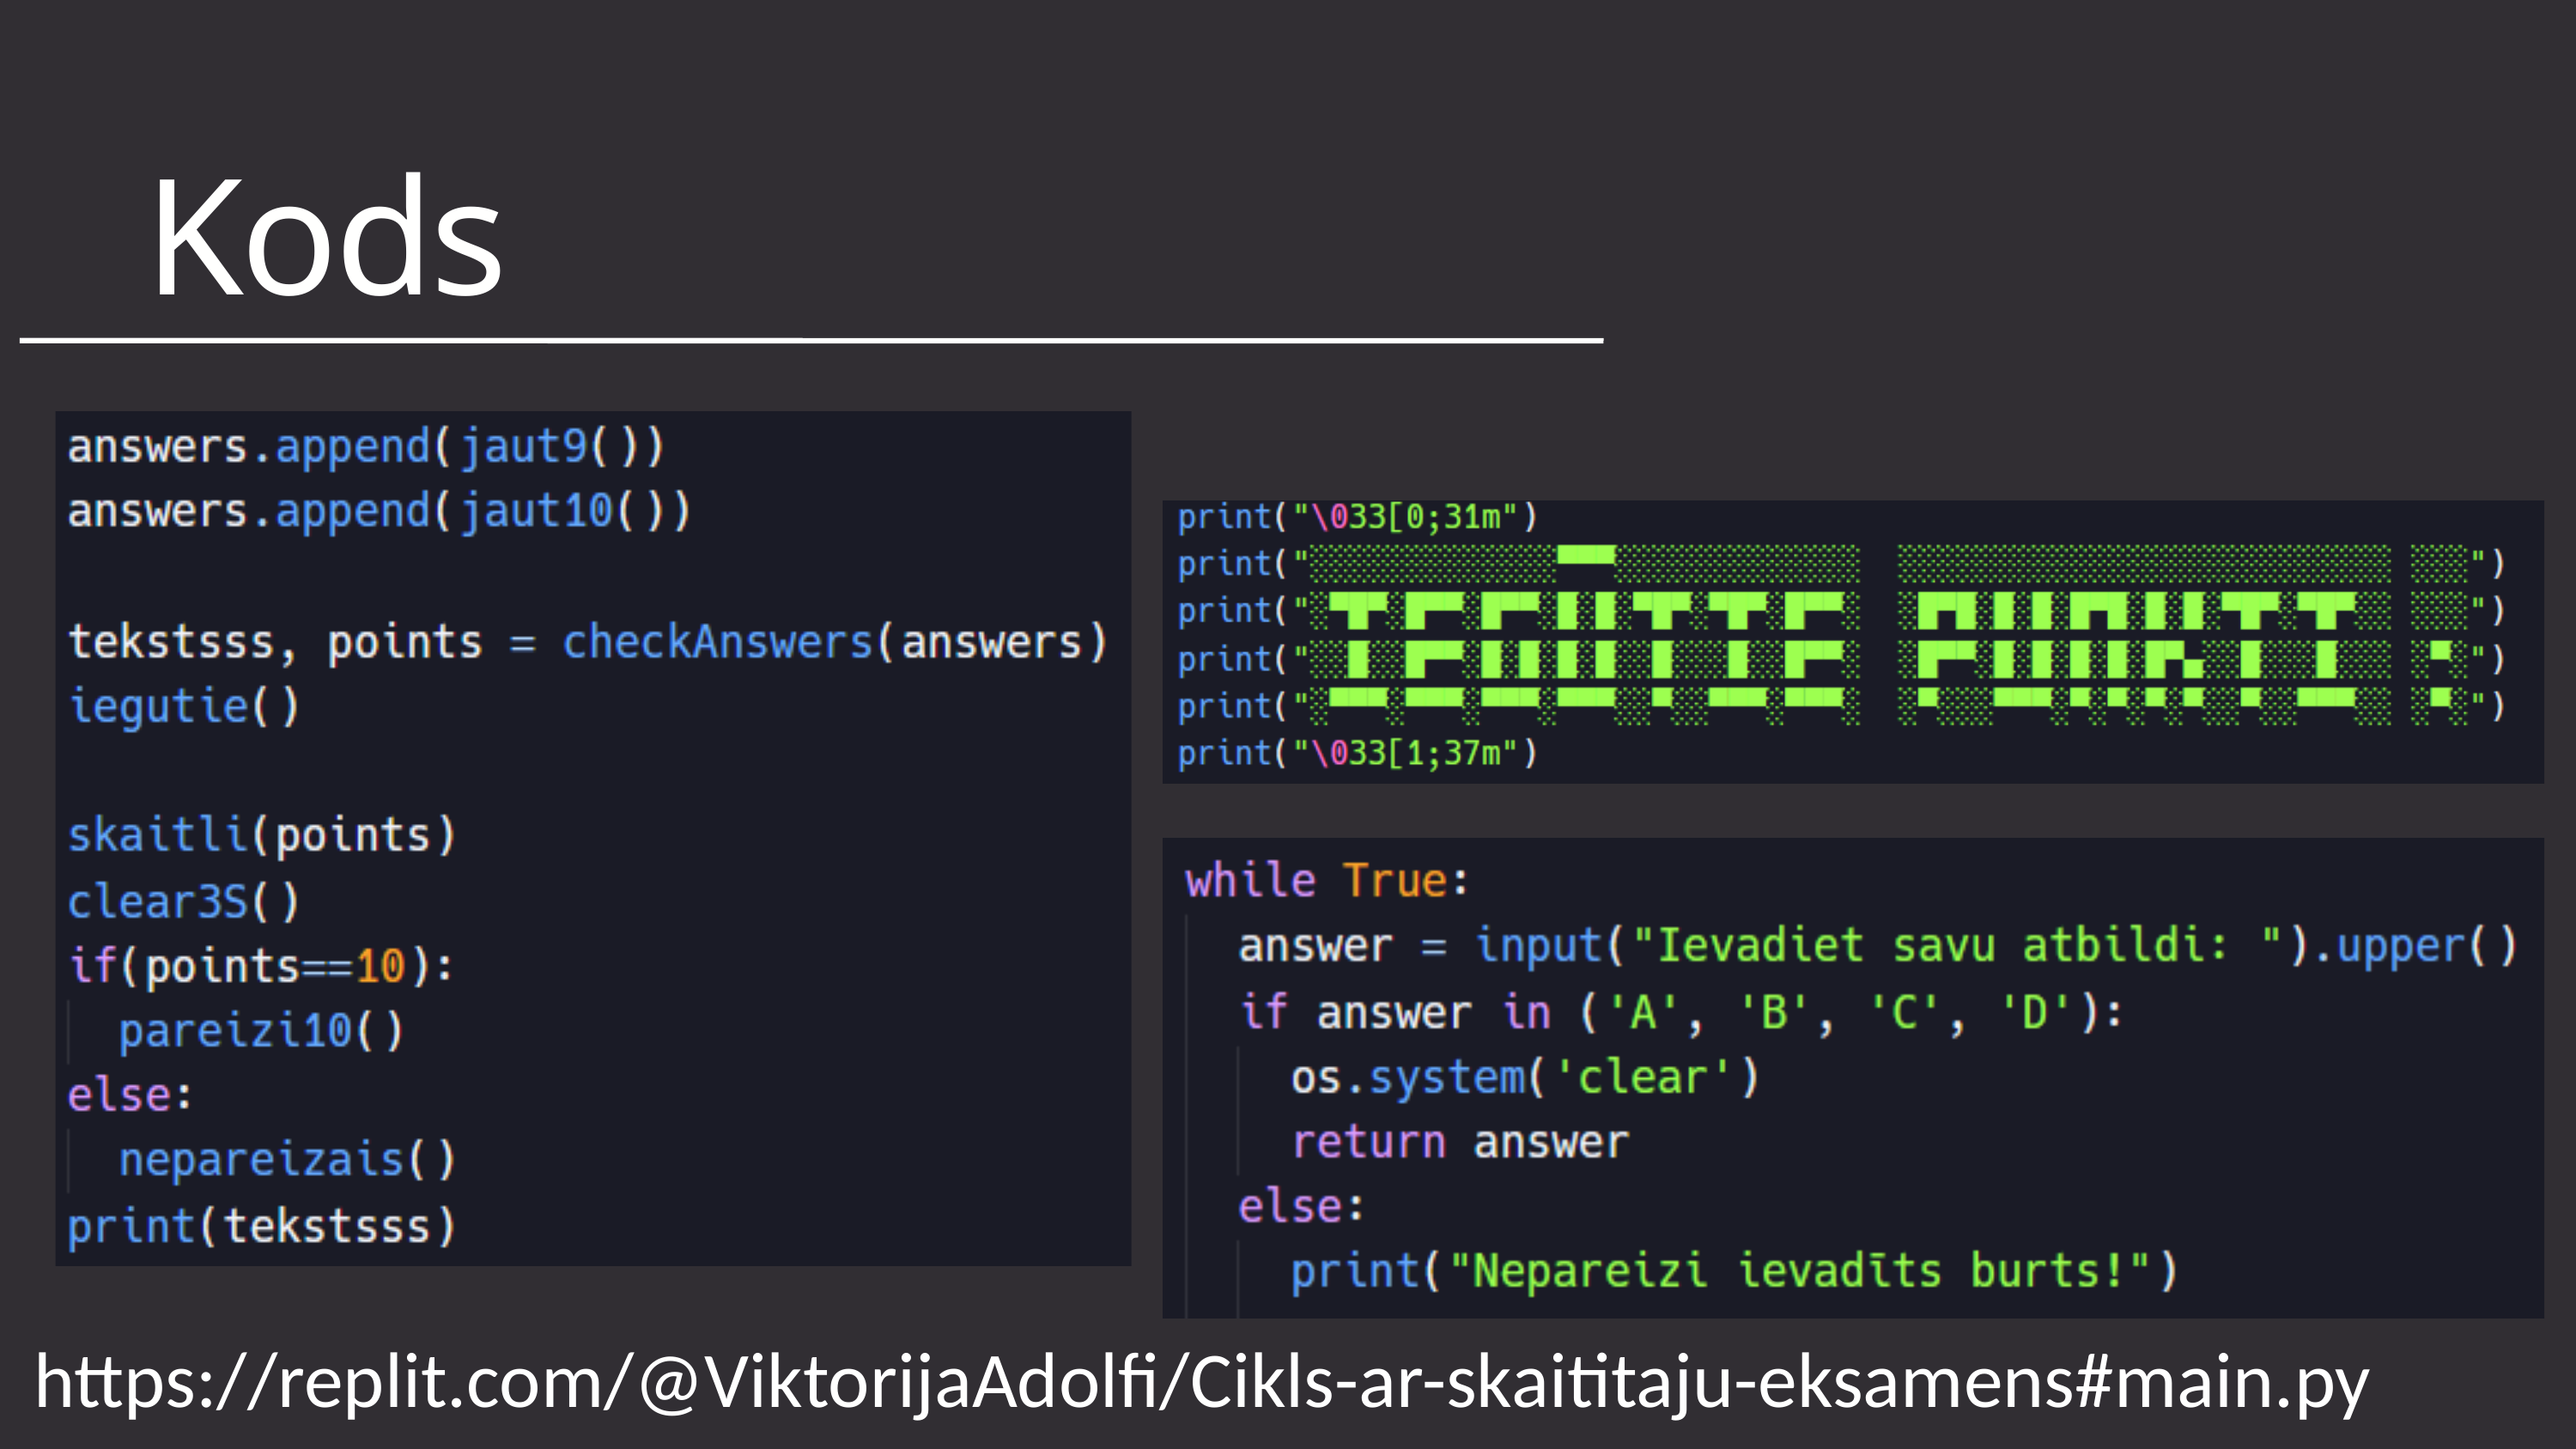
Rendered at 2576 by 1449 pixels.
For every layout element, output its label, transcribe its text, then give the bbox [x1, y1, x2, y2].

text_box [55, 411, 1132, 1266]
text_box https://replit.com/@ViktorijaAdolfi/Cikls-ar-skaititaju-eksamens#main.py [21, 1322, 2404, 1430]
text_box Kods [144, 174, 573, 328]
text_box [1163, 500, 2545, 784]
text_box [1163, 838, 2545, 1319]
